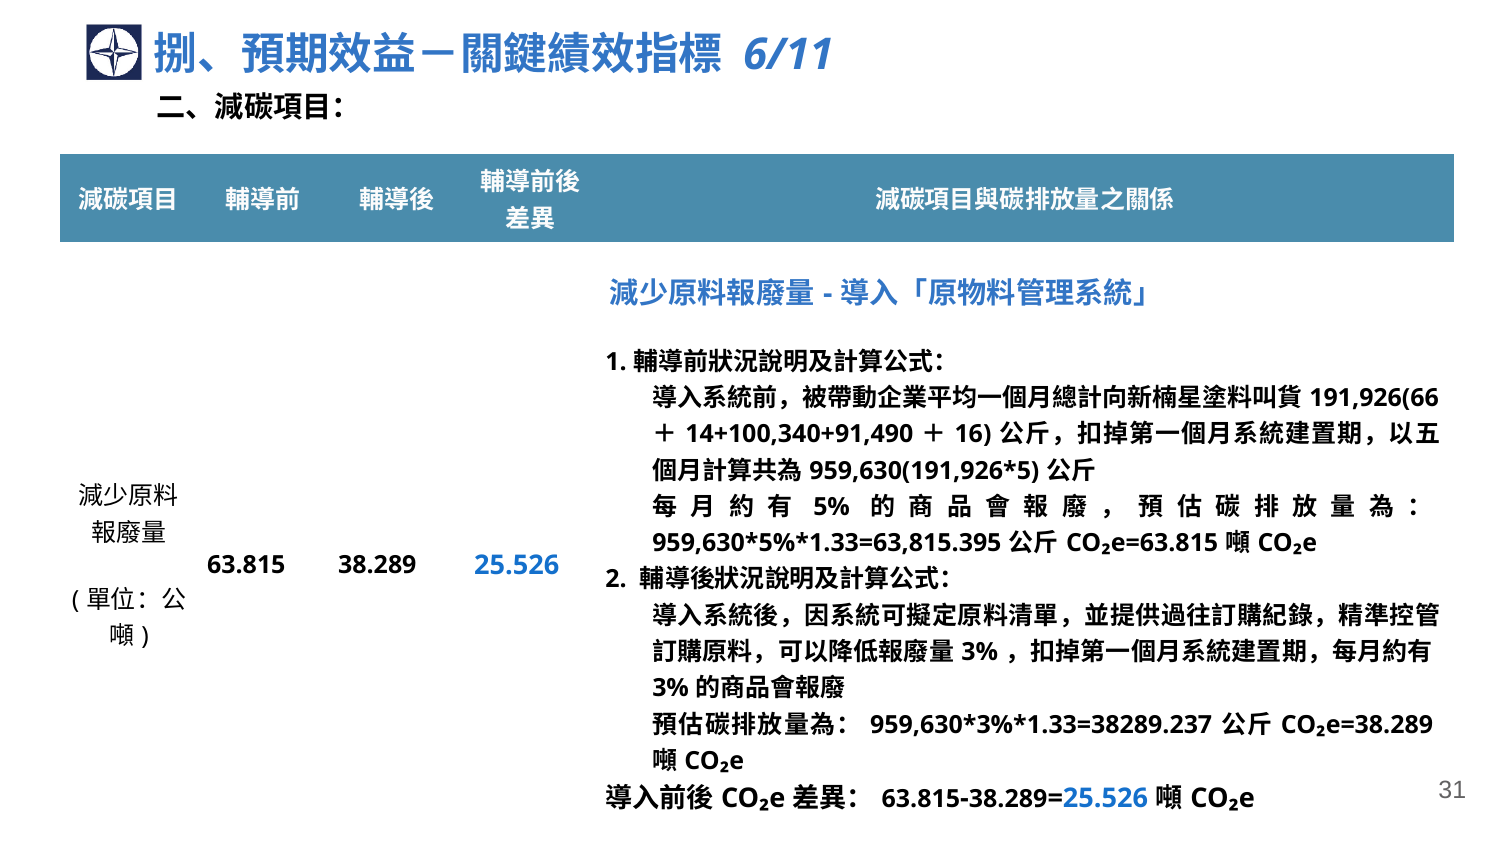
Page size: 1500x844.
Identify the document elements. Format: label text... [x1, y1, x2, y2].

table_cell 減少原料報廢量 (單位：公噸) [60, 242, 198, 844]
text_box 捌、預期效益－關鍵績效指標 6/11 [0, 18, 957, 86]
slide_number 31 [1403, 765, 1482, 829]
table_cell 25.526 [465, 242, 596, 844]
table_header 減碳項目與碳排放量之關係 [596, 154, 1454, 242]
table_cell 38.289 [329, 242, 465, 844]
table_header 減碳項目 [60, 154, 198, 242]
table_header 輔導前後差異 [465, 154, 596, 242]
table_header 輔導前 [198, 154, 329, 242]
table_cell 63.815 [198, 242, 329, 844]
picture [81, 22, 144, 86]
table_cell 減少原料報廢量-導入「原物料管理系統」 1.輔導前狀況說明及計算公式： 導入系統前，被帶動企業平均一個月總計向新楠星塗料叫貨191,926(66＋14+100,340+91,490＋16)公斤，扣掉第一個月系統建置期，以五個月計算共為959,630(191,926*5)公斤 每月約有5%的商品會報廢，預估碳排放量為：959,630*5%*1.33=63,815.395公斤CO₂e=63.815噸CO₂e 2. 輔導後狀況說明及計算公式： 導入系統後，因系統可擬定原料清單，並提供過往訂購紀錄，精準控管訂購原料，可以降低報廢量3%，扣掉第一個月系統建置期，每月約有3%的商品會報廢 預估碳排放量為：959,630*3%*1.33=38289.237公斤CO₂e=38.289噸CO₂e 導入前後CO₂e差異：63.815-38.289=25.526噸CO₂e [596, 242, 1454, 844]
text_box 二、減碳項目： [141, 86, 573, 131]
table_header 輔導後 [329, 154, 465, 242]
